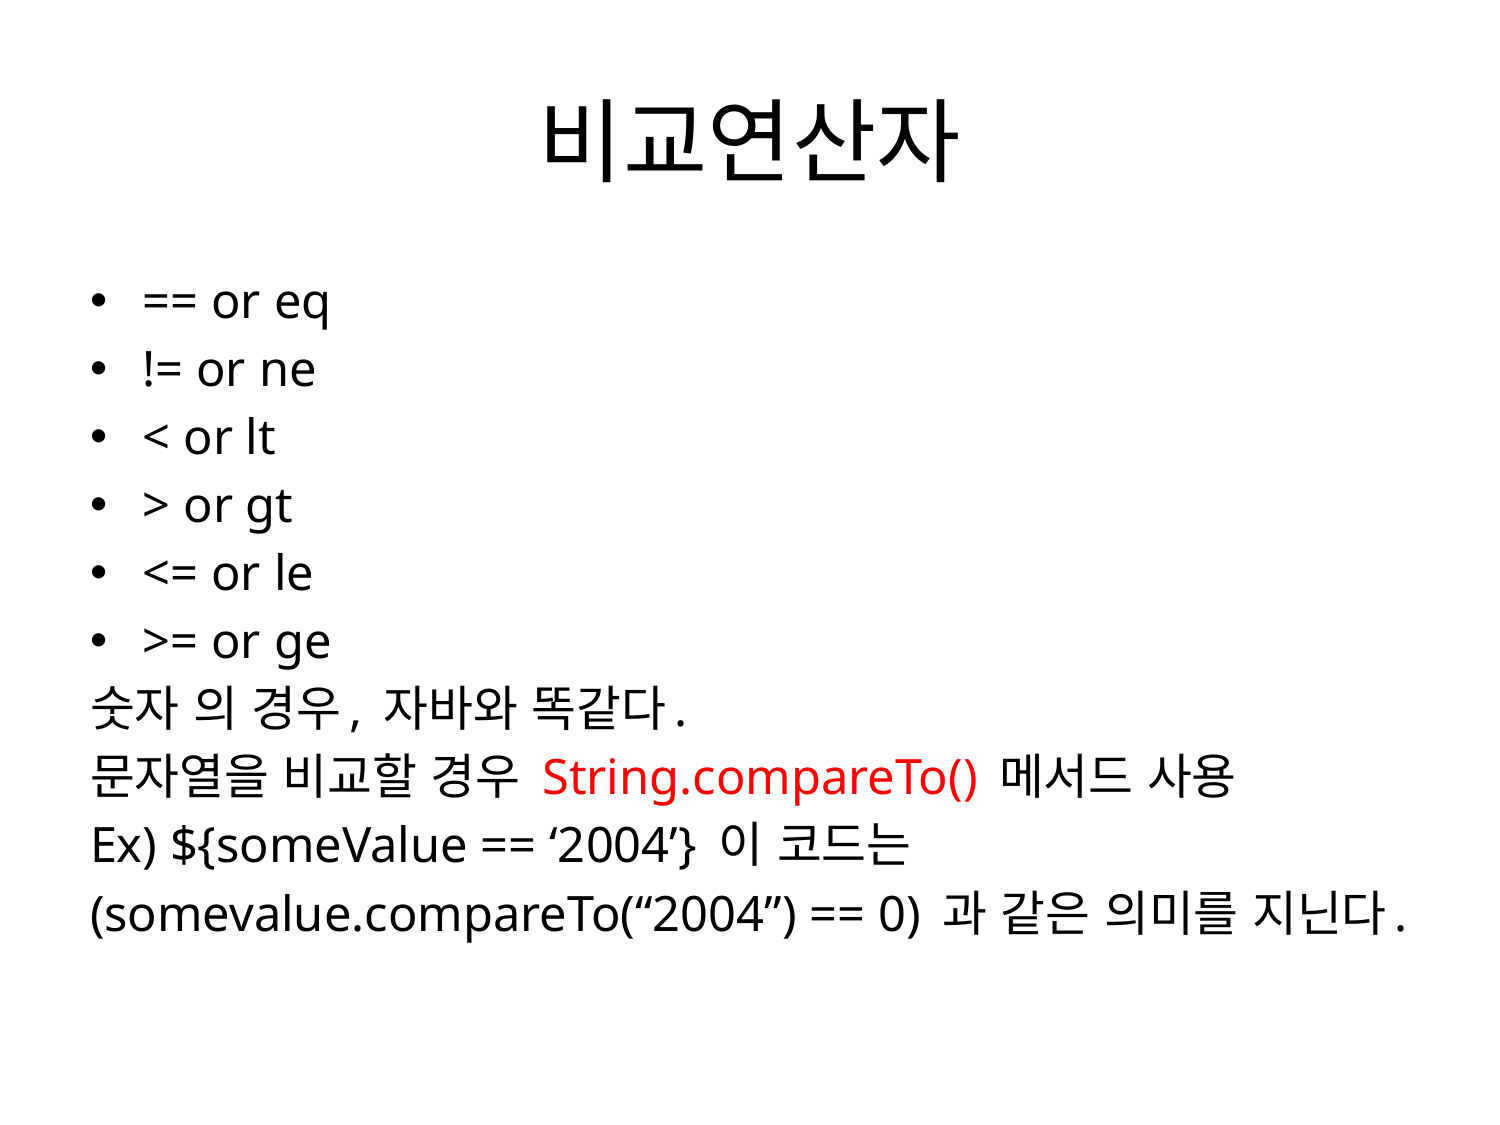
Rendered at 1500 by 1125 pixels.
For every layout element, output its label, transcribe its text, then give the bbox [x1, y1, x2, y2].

list == or eq != or ne < or lt > or gt <= or le >= or ge 숫자 의 경우, 자바와 똑같다. 문자열을 비교할 경우 String.compareTo() 메서드 사용 Ex) ${someValue == ‘2004’} 이 코드는 (somevalue.compareTo(“2004”) == 0) 과 같은 의미를 지닌다. [75, 262, 1425, 1005]
title 비교연산자 [75, 45, 1425, 233]
